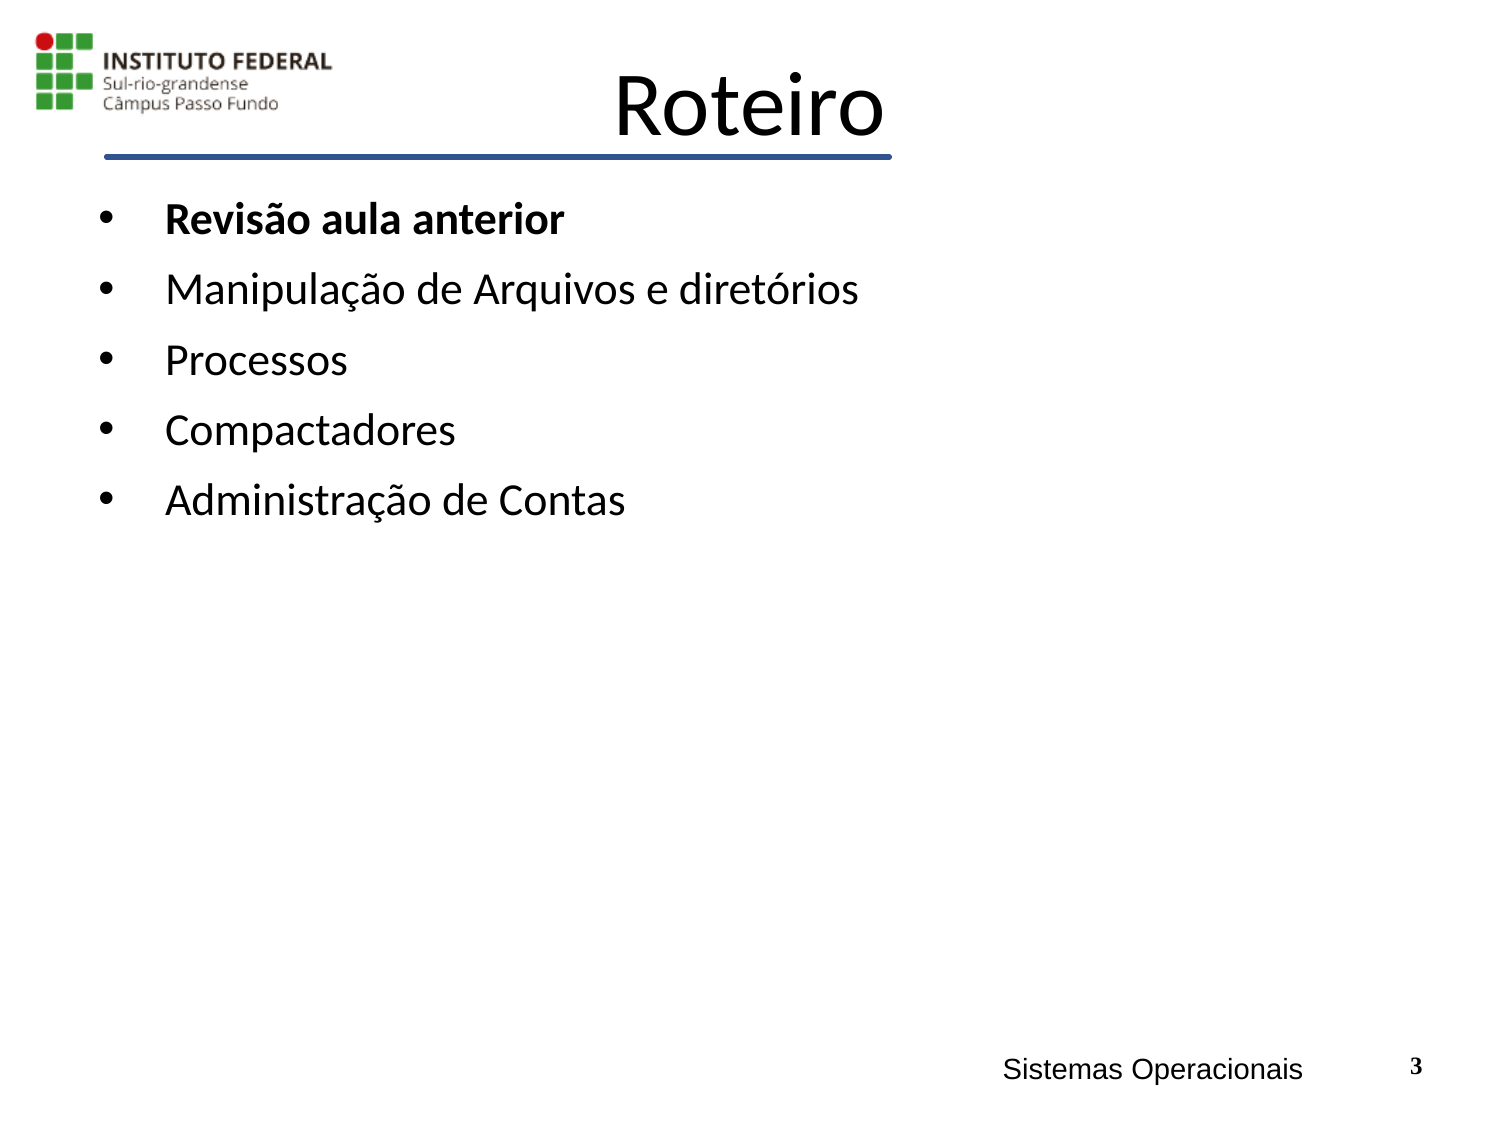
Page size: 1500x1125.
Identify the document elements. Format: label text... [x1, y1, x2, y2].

picture [21, 25, 340, 129]
title Roteiro [75, 11, 1425, 200]
text_box 3 [1049, 1012, 1438, 1088]
list Revisão aula anterior Manipulação de Arquivos e diretórios Processos Compactadores Administração de Contas [75, 200, 1425, 930]
text_box Sistemas Operacionais [914, 1042, 1393, 1118]
